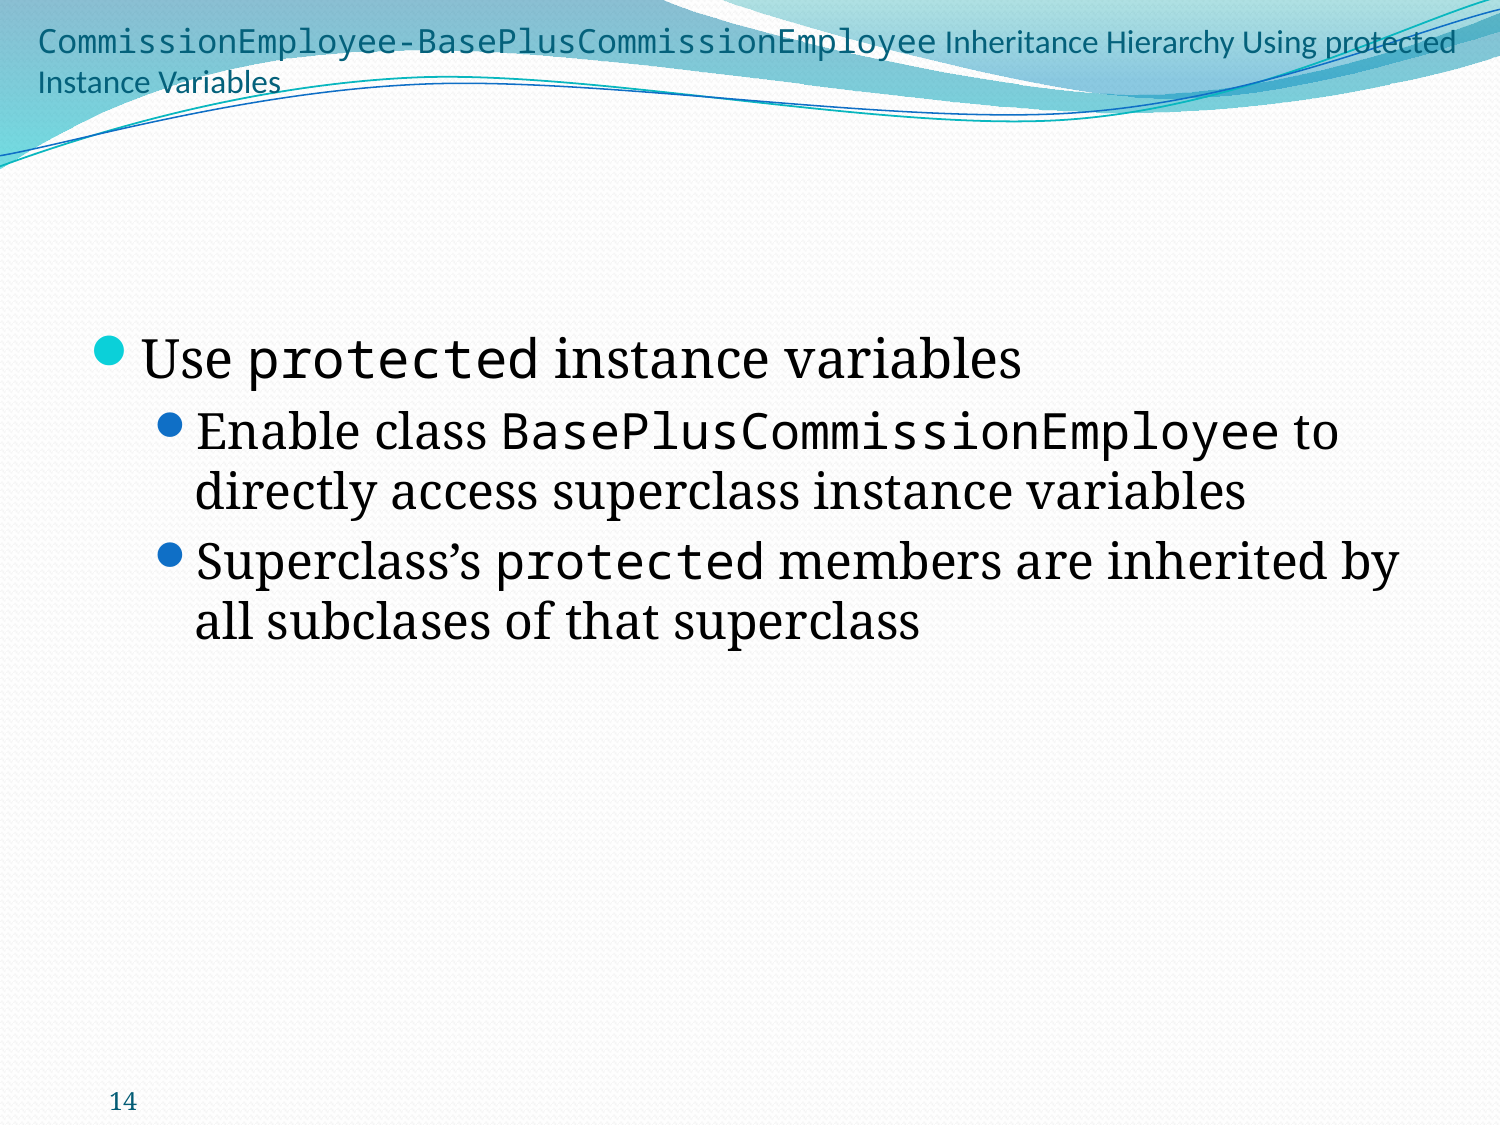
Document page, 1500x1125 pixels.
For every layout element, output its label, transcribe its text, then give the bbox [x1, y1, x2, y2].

list Use protected instance variables Enable class BasePlusCommissionEmployee to directly access superclass instance variables Superclass’s protected members are inherited by all subclases of that superclass [75, 317, 1425, 1038]
slide_number 14 [109, 1044, 422, 1120]
title CommissionEmployee-BasePlusCommissionEmployee Inheritance Hierarchy Using protected Instance Variables [37, 12, 1475, 100]
